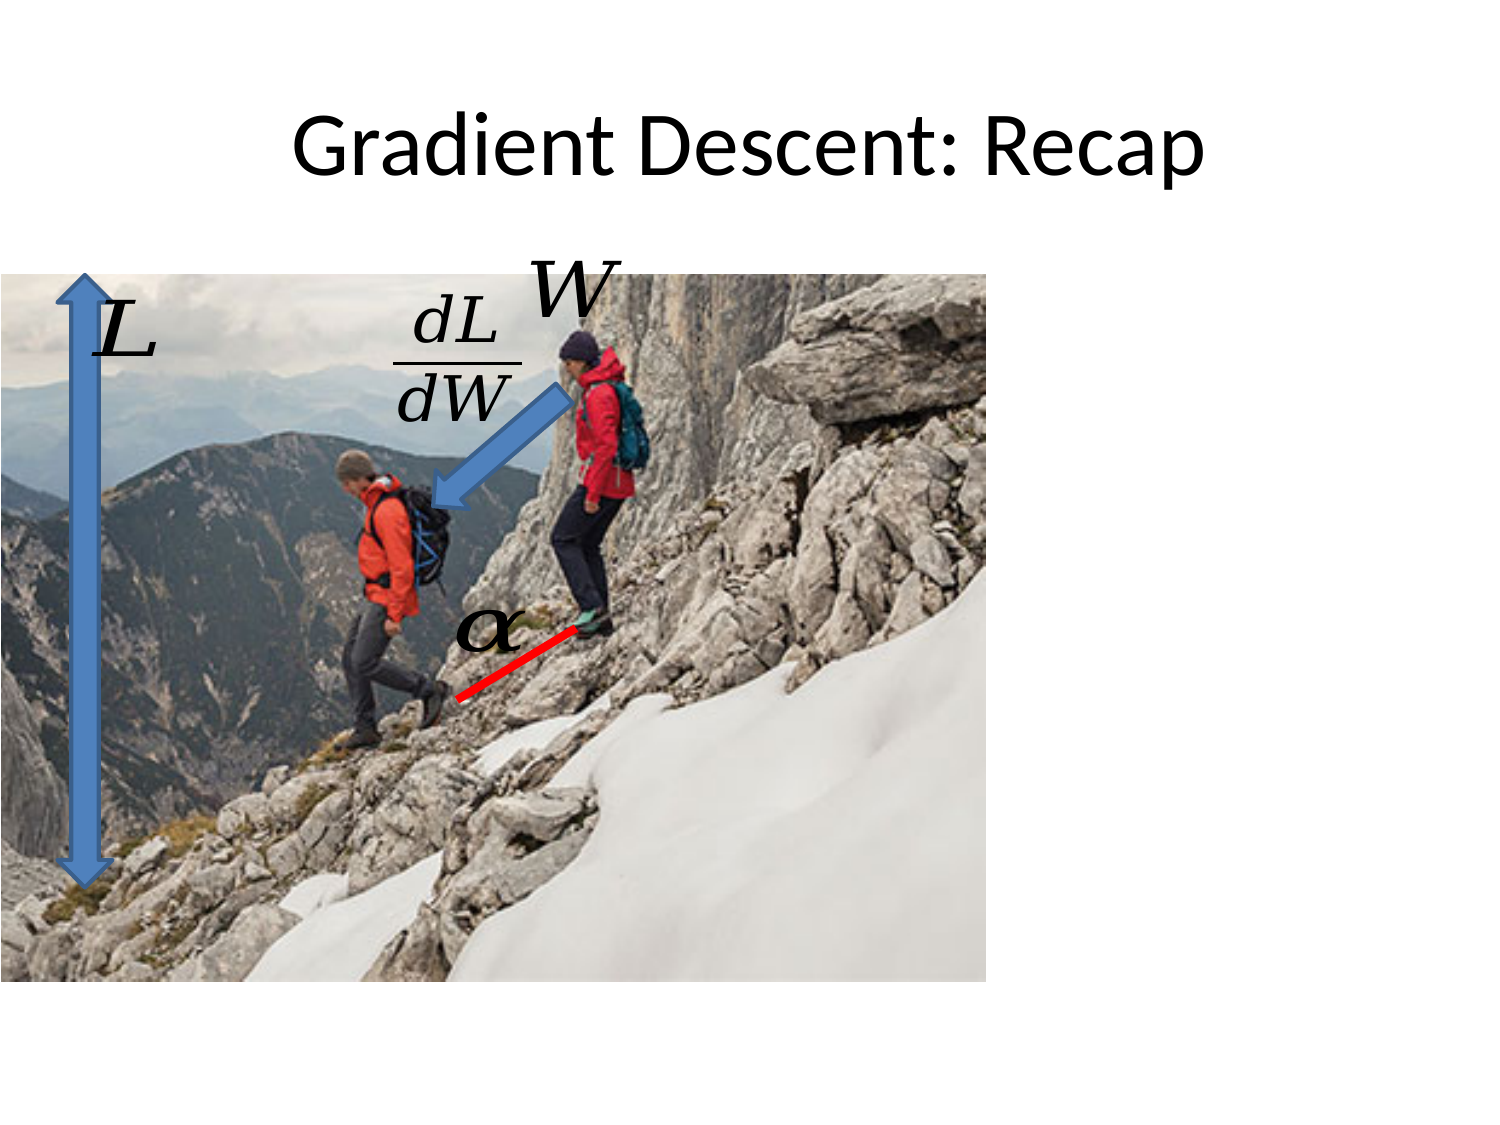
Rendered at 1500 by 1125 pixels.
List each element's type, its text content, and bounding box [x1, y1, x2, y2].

title Gradient Descent: Recap [75, 45, 1425, 233]
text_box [456, 627, 577, 701]
picture [0, 274, 986, 982]
